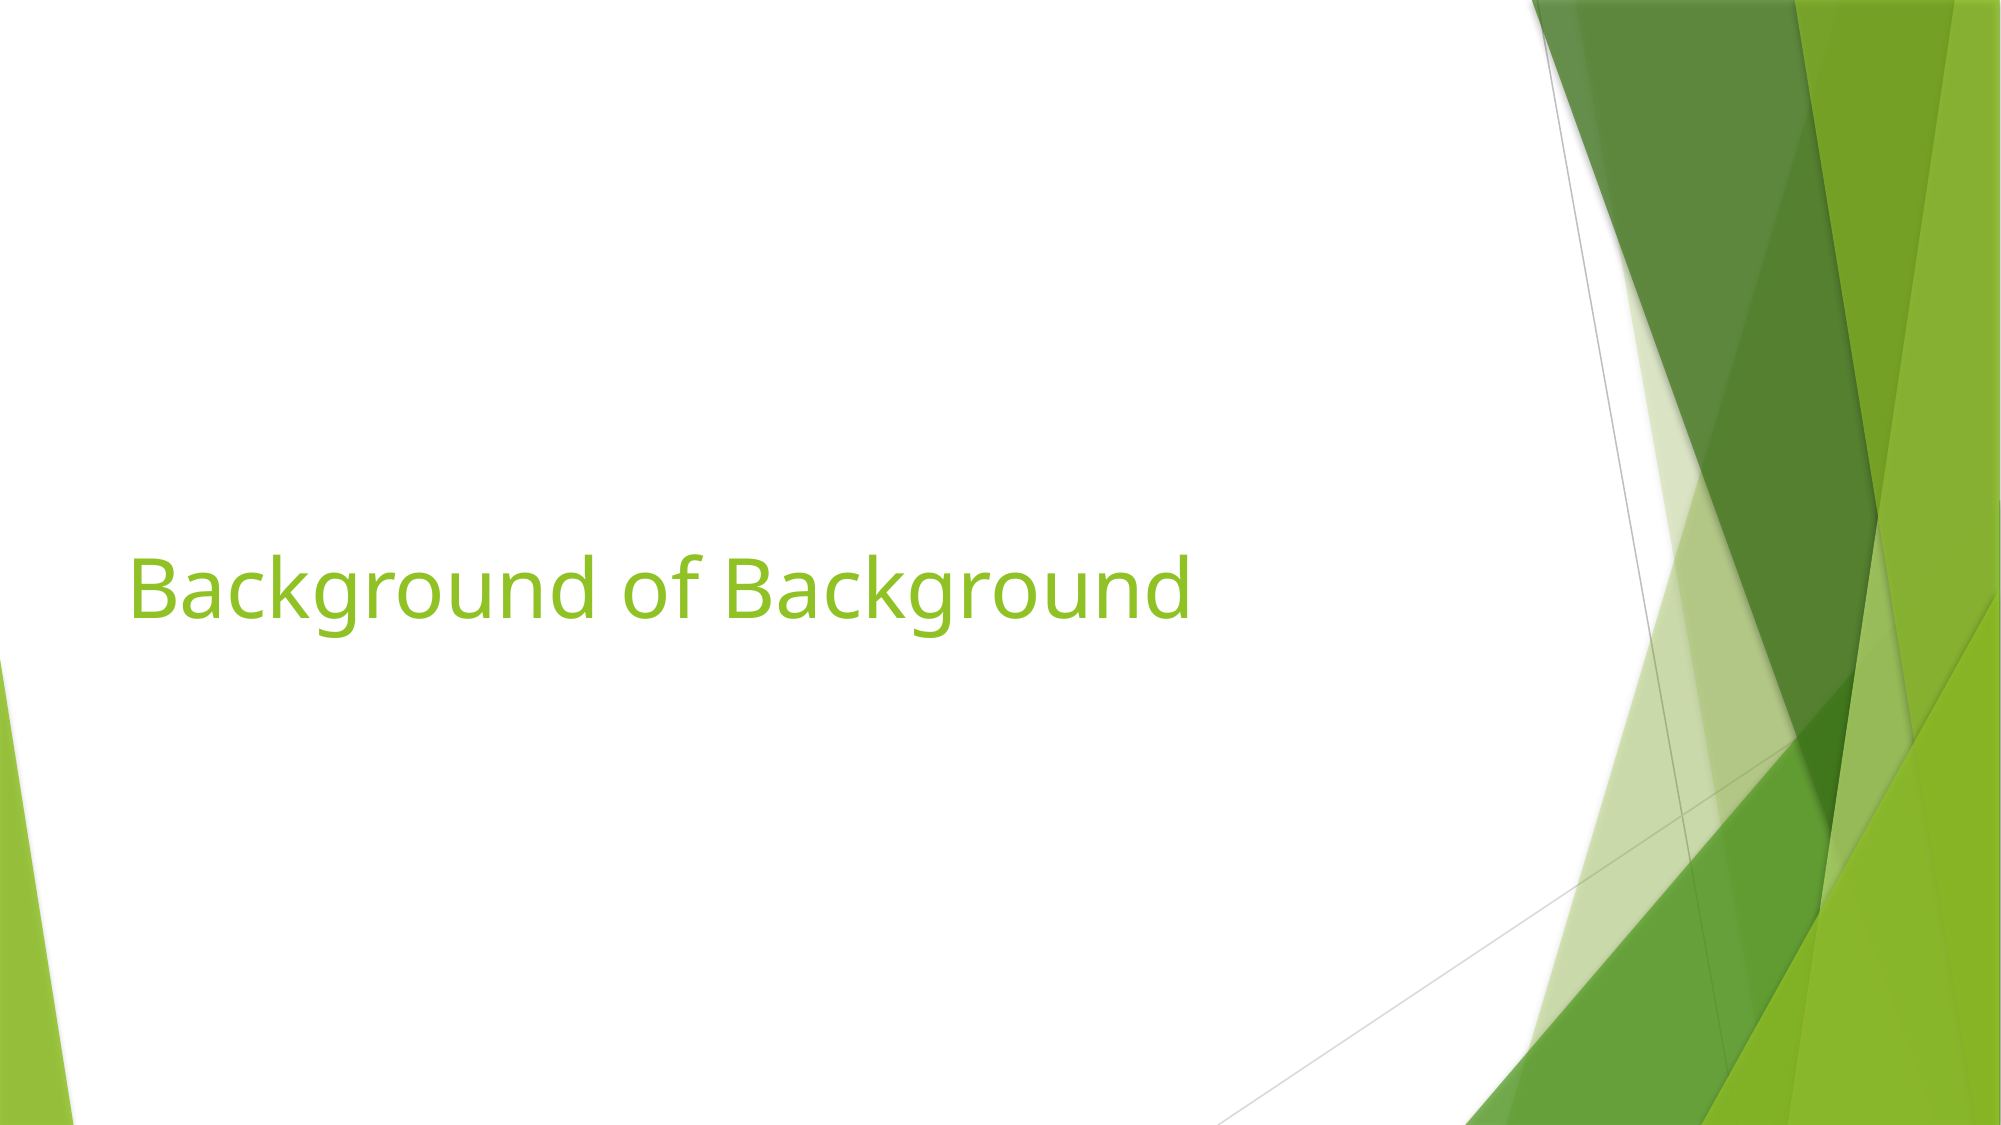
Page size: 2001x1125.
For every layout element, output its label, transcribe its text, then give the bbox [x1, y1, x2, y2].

title Background of Background [111, 443, 1522, 743]
